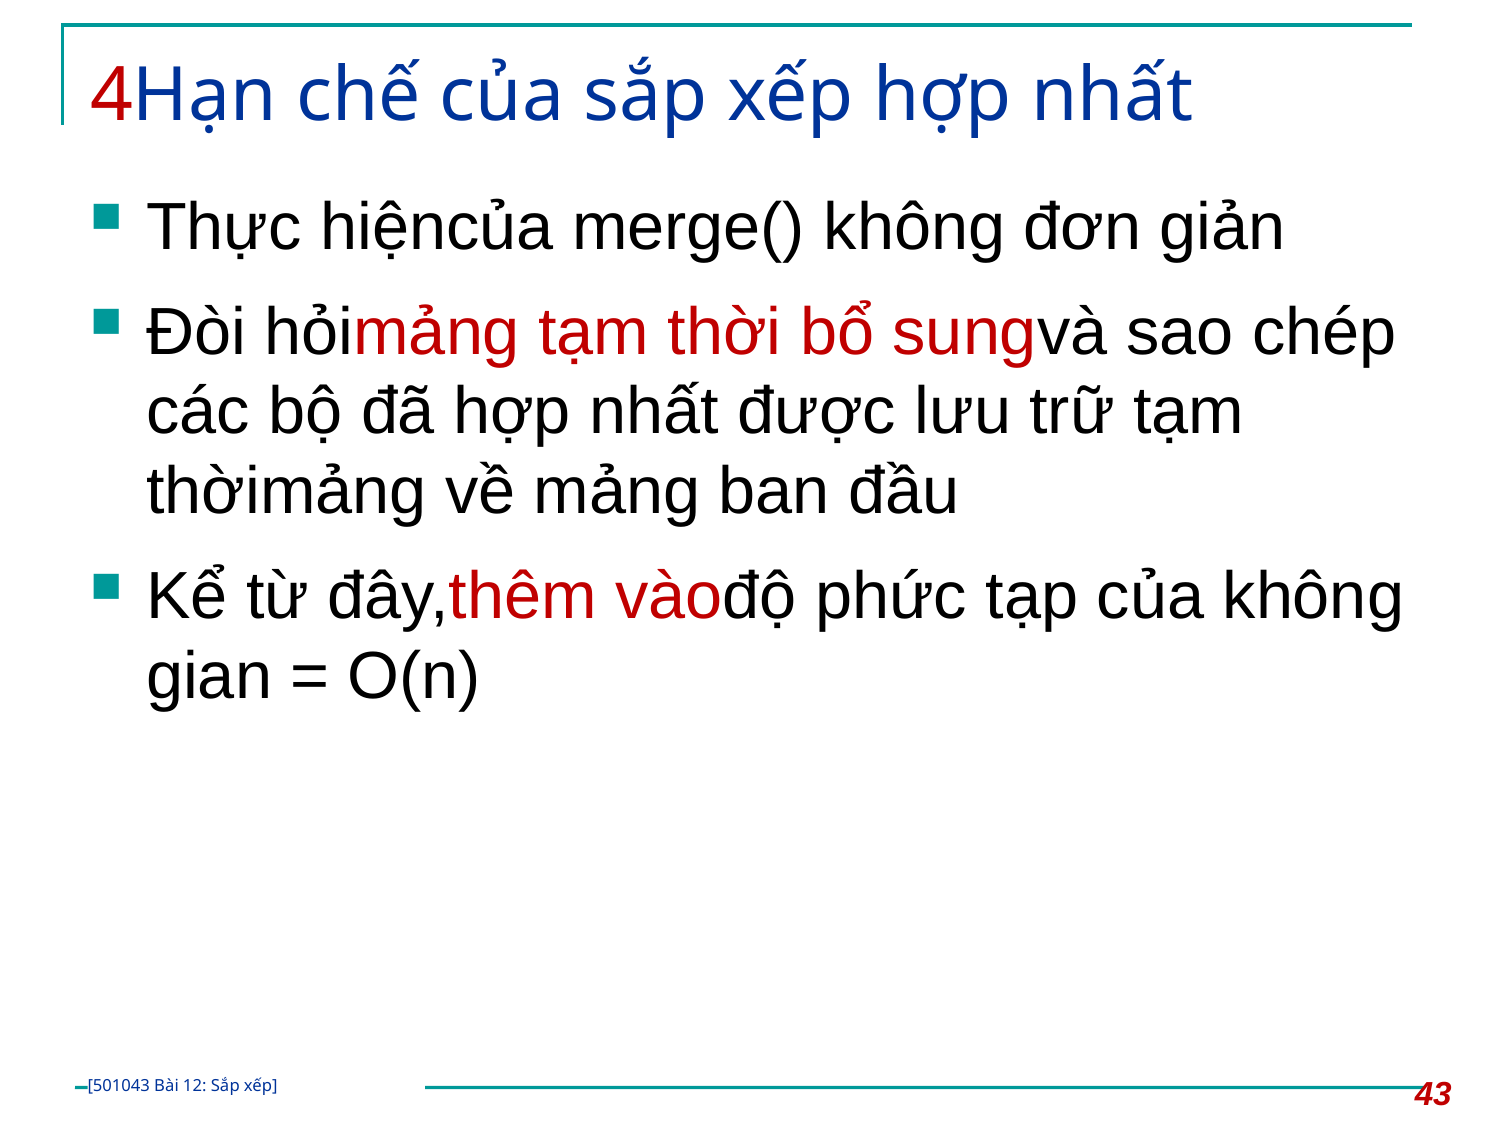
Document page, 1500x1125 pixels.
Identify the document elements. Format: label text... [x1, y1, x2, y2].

slide_number 43 [1400, 1065, 1500, 1125]
title 4Hạn chế của sắp xếp hợp nhất [74, 37, 1476, 176]
text_box [501043 Bài 12: Sắp xếp] [87, 1074, 425, 1100]
text_box Thực hiệncủa merge() không đơn giản Đòi hỏimảng tạm thời bổ sungvà sao chép các bộ đã hợp nhất được lưu trữ tạm thờimảng về mảng ban đầu Kể từ đây,thêm vàođộ phức tạp của không gian = O(n) [74, 174, 1425, 1050]
